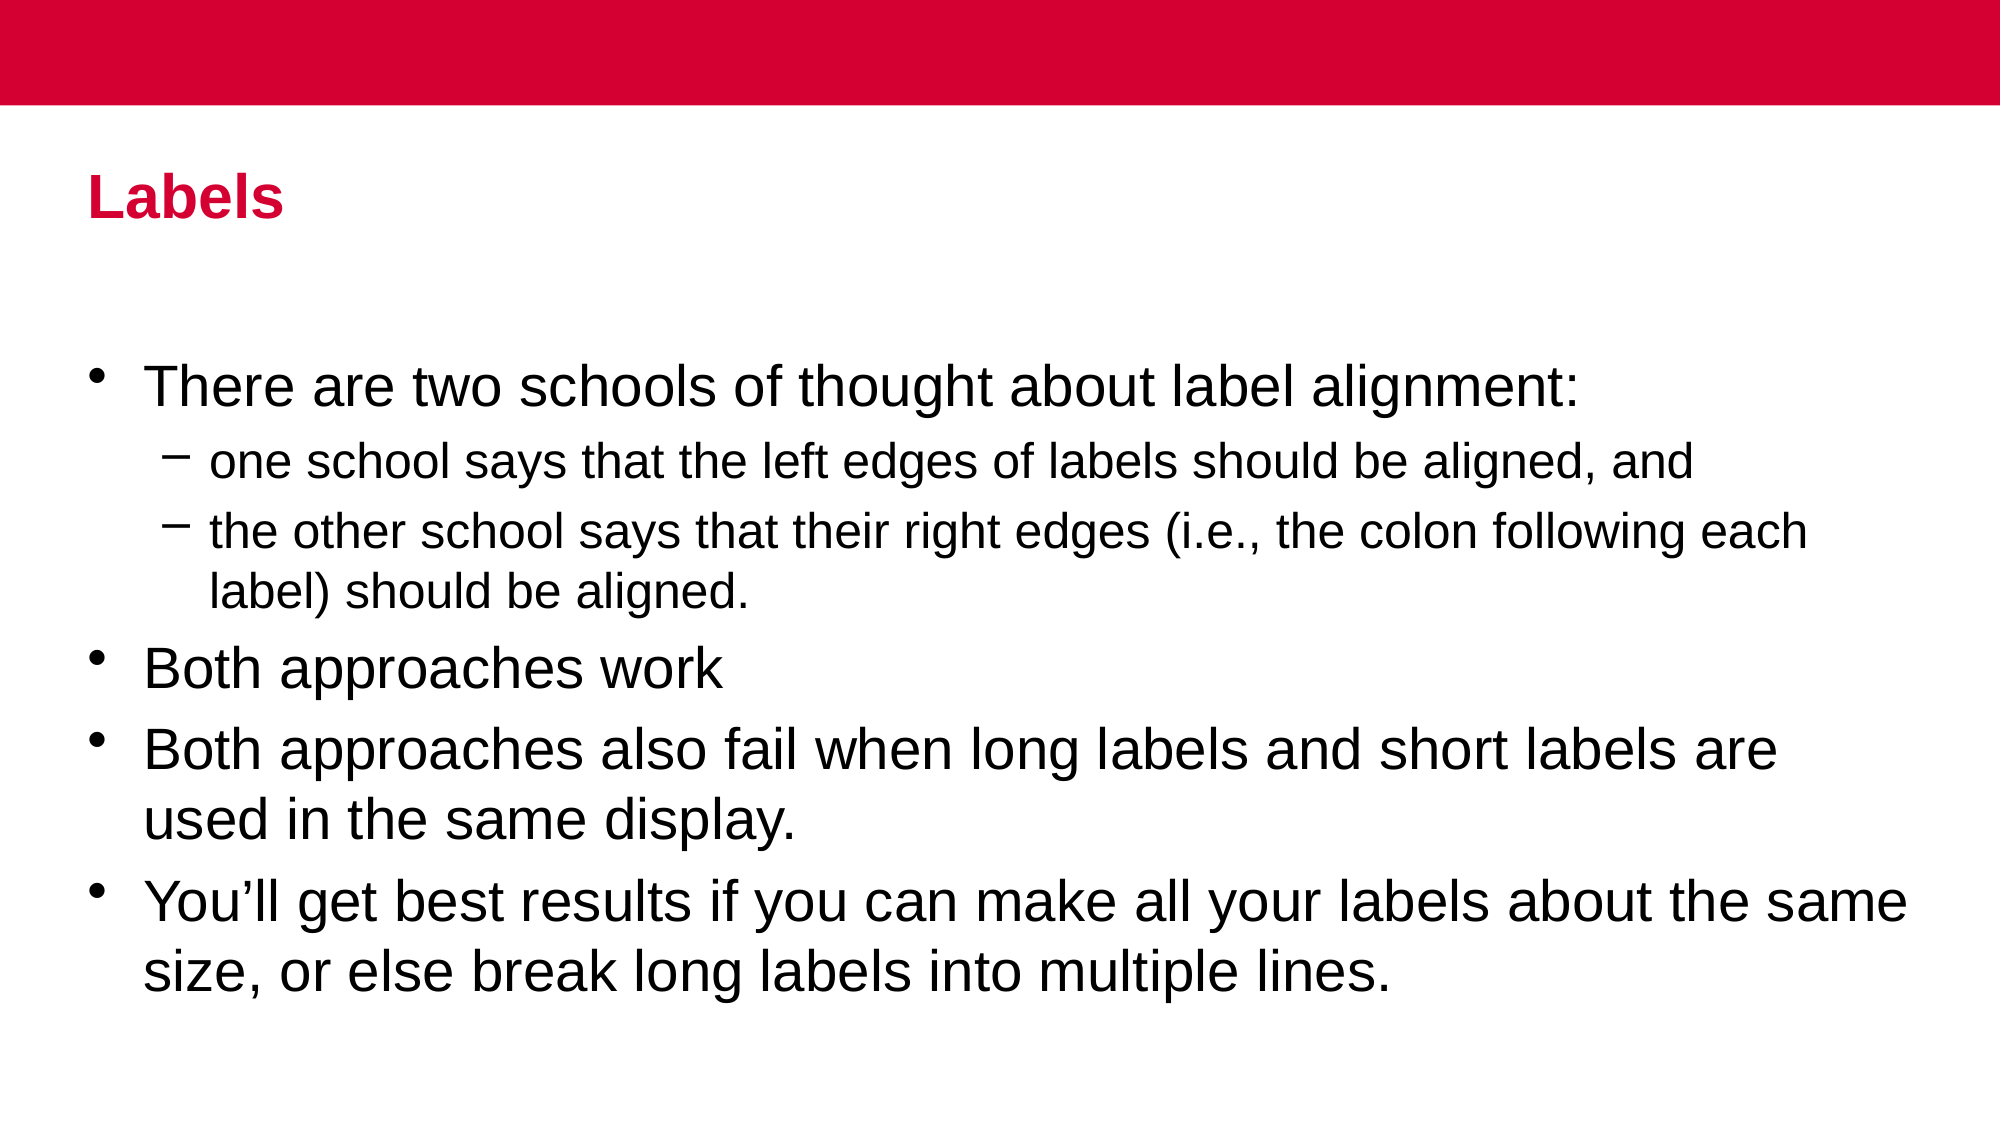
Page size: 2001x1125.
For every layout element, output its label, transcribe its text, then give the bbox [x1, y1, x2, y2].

title Labels [72, 148, 1930, 340]
list There are two schools of thought about label alignment: one school says that the left edges of labels should be aligned, and the other school says that their right edges (i.e., the colon following each label) should be aligned. Both approaches work Both approaches also fail when long labels and short labels are used in the same display. You’ll get best results if you can make all your labels about the same size, or else break long labels into multiple lines. [72, 340, 1930, 1012]
